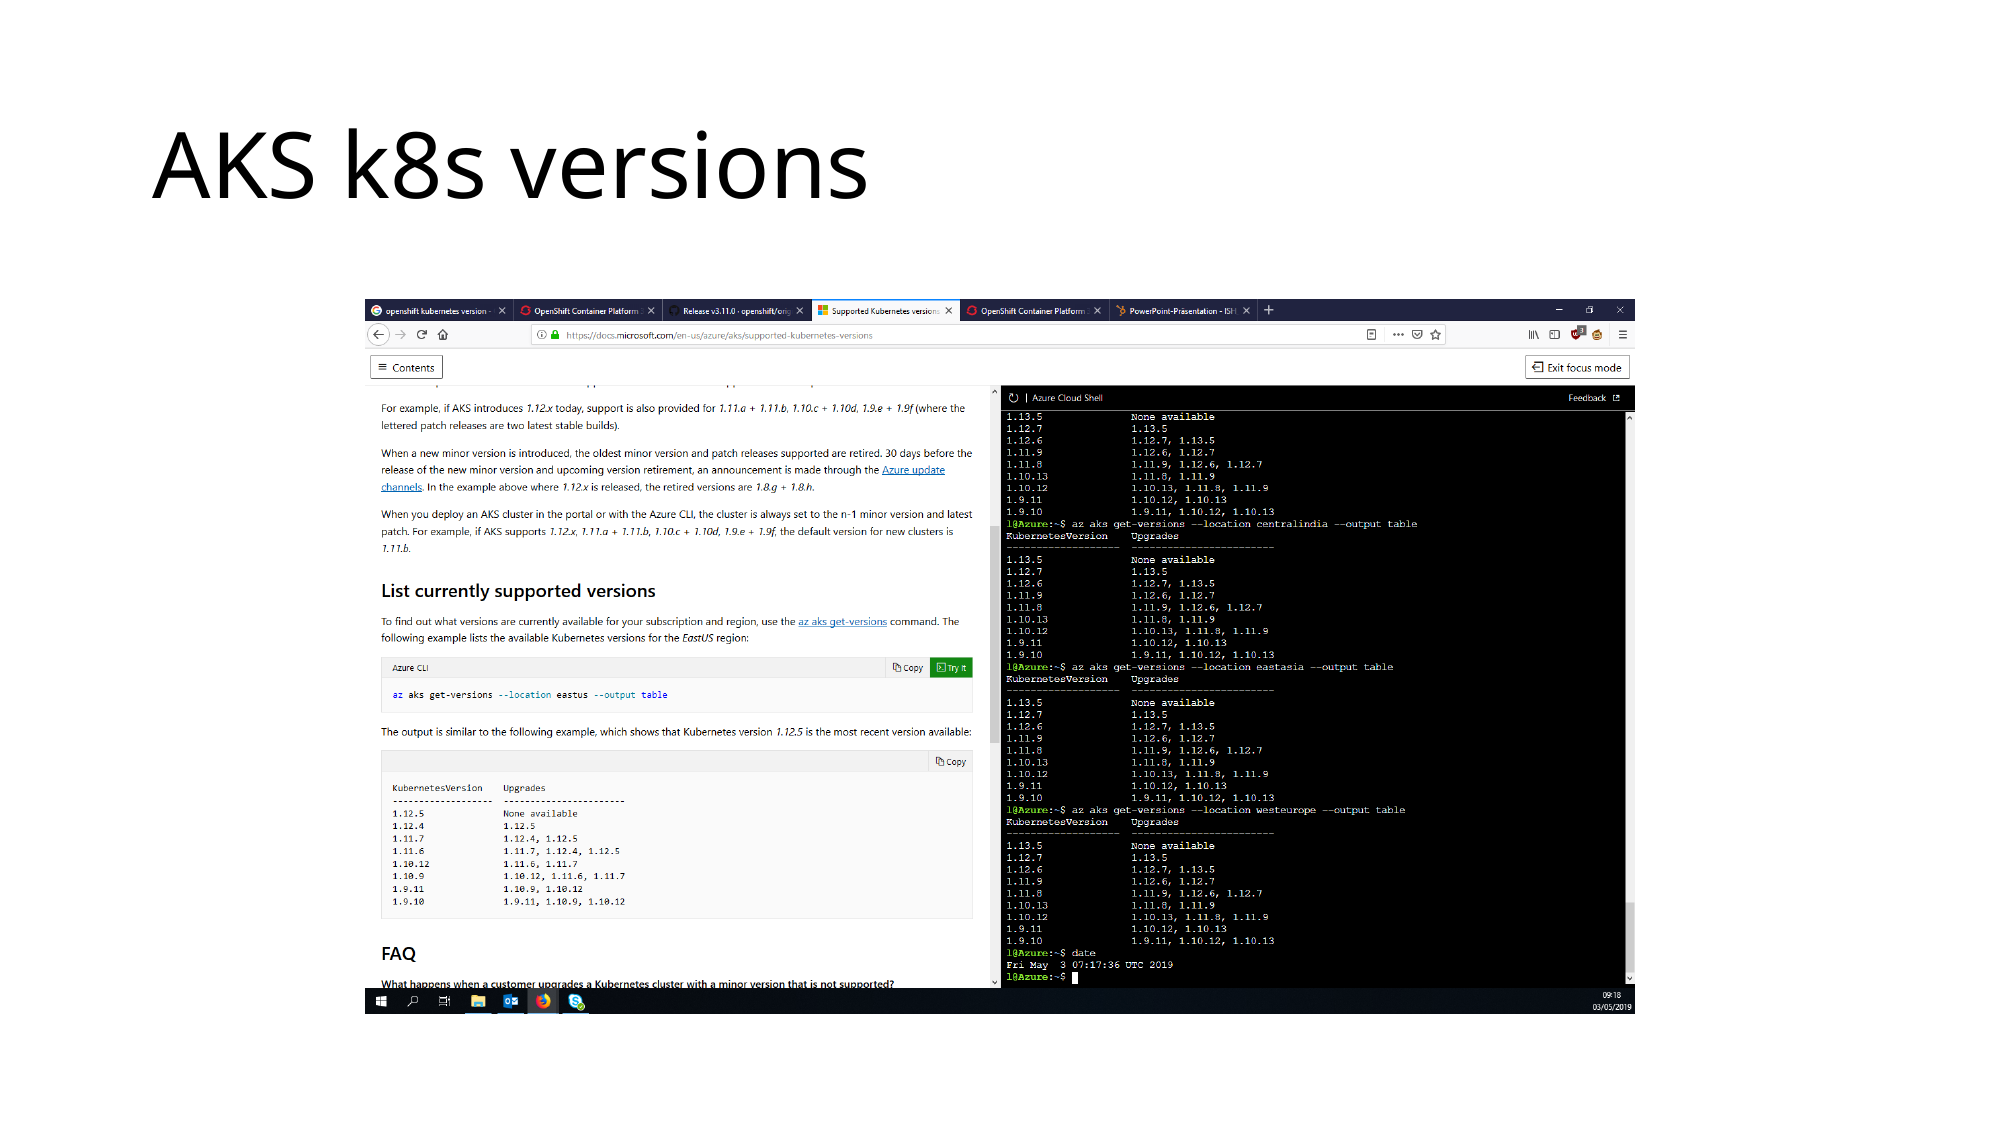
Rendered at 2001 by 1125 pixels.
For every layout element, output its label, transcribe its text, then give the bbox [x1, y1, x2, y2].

title AKS k8s versions [137, 59, 1863, 278]
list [365, 299, 1635, 1014]
